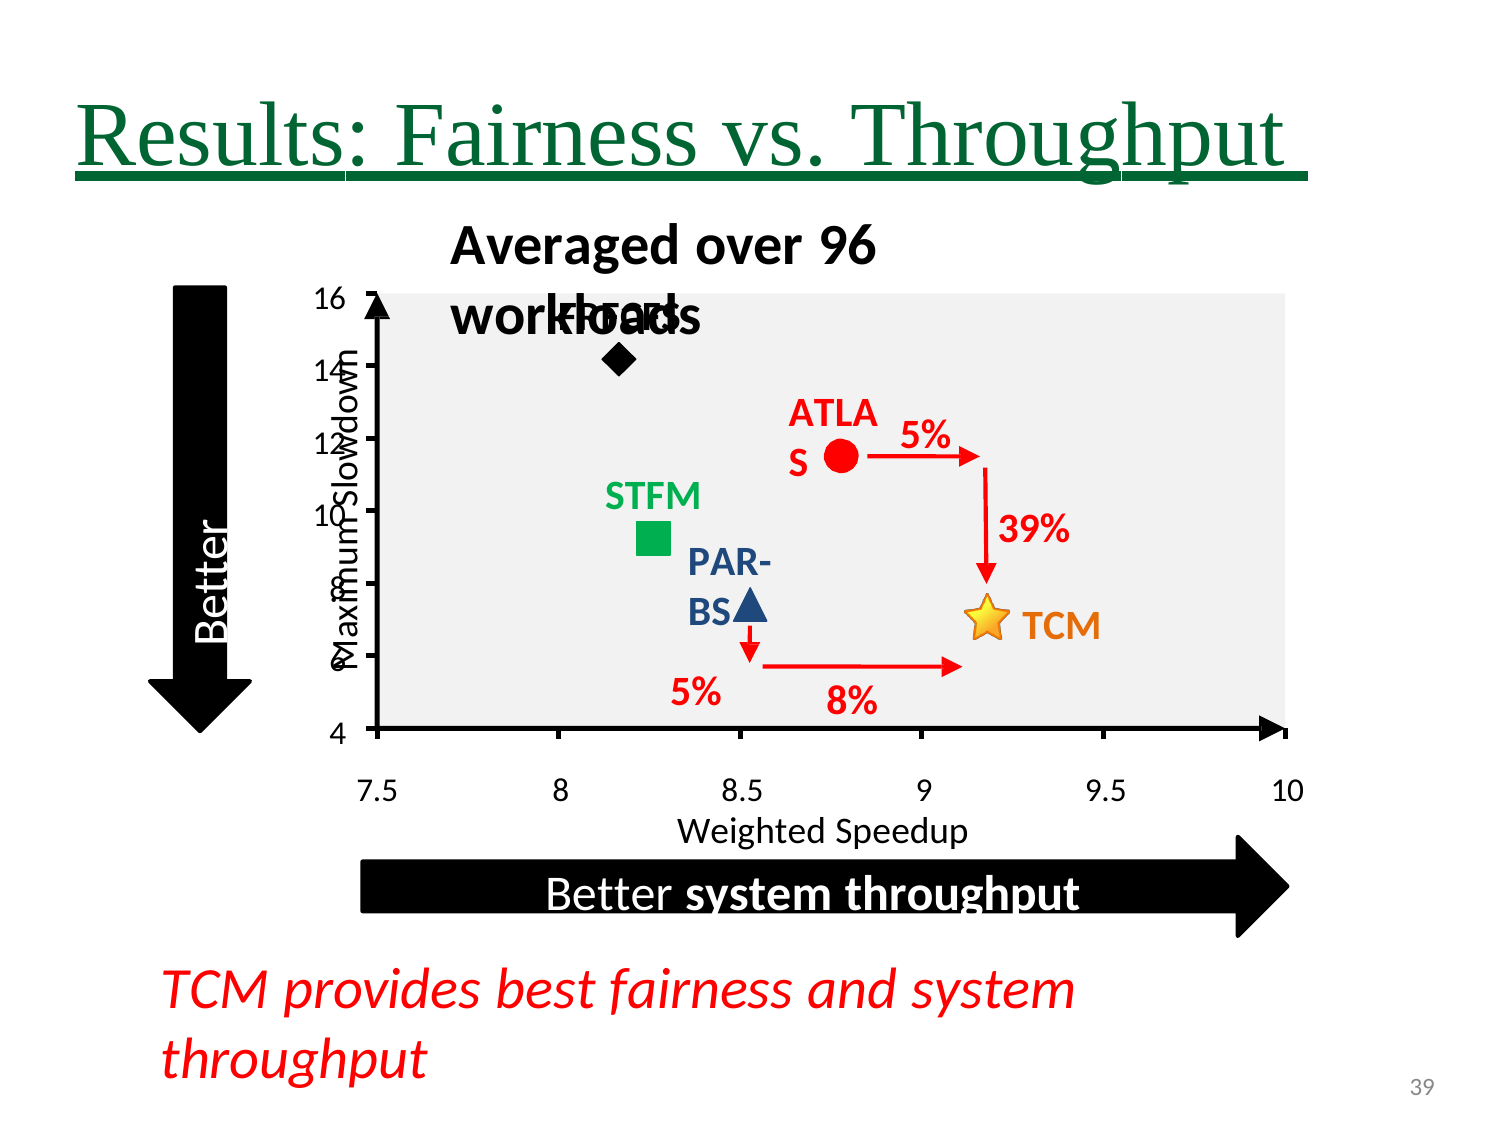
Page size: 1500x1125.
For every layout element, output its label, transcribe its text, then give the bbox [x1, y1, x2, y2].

text_box 5% [897, 407, 954, 458]
text_box 4 [327, 711, 349, 752]
text_box Averaged over 96 workloads [448, 205, 1139, 346]
text_box TCM [1020, 598, 1103, 649]
text_box Weighted Speedup Better system throughput TCM provides best fairness and system throughput [158, 806, 1354, 1091]
slide_number 39 [1405, 1070, 1440, 1125]
text_box 16 [310, 275, 349, 316]
text_box PAR-BS 5% [668, 533, 815, 672]
text_box 39% [995, 501, 1073, 552]
text_box 6 [327, 638, 349, 679]
text_box STFM [603, 467, 703, 518]
text_box 8% 7.5 8 8.5 9 9.5 10 [354, 672, 1305, 806]
text_box [897, 445, 980, 467]
text_box [815, 656, 963, 672]
title Results: Fairness vs. Throughput [50, 73, 1450, 294]
text_box 10 [310, 493, 349, 534]
text_box [975, 467, 997, 584]
text_box ATLAS [786, 385, 897, 486]
text_box [739, 625, 761, 664]
text_box [150, 287, 250, 732]
text_box [636, 521, 670, 555]
text_box [602, 346, 636, 376]
text_box [964, 593, 1010, 640]
text_box [379, 294, 1286, 672]
text_box 12 [310, 420, 349, 461]
text_box Better fairness Maximum Slowdown [177, 345, 299, 674]
text_box [364, 294, 391, 672]
text_box 14 [310, 348, 349, 389]
text_box 8 [327, 566, 349, 606]
